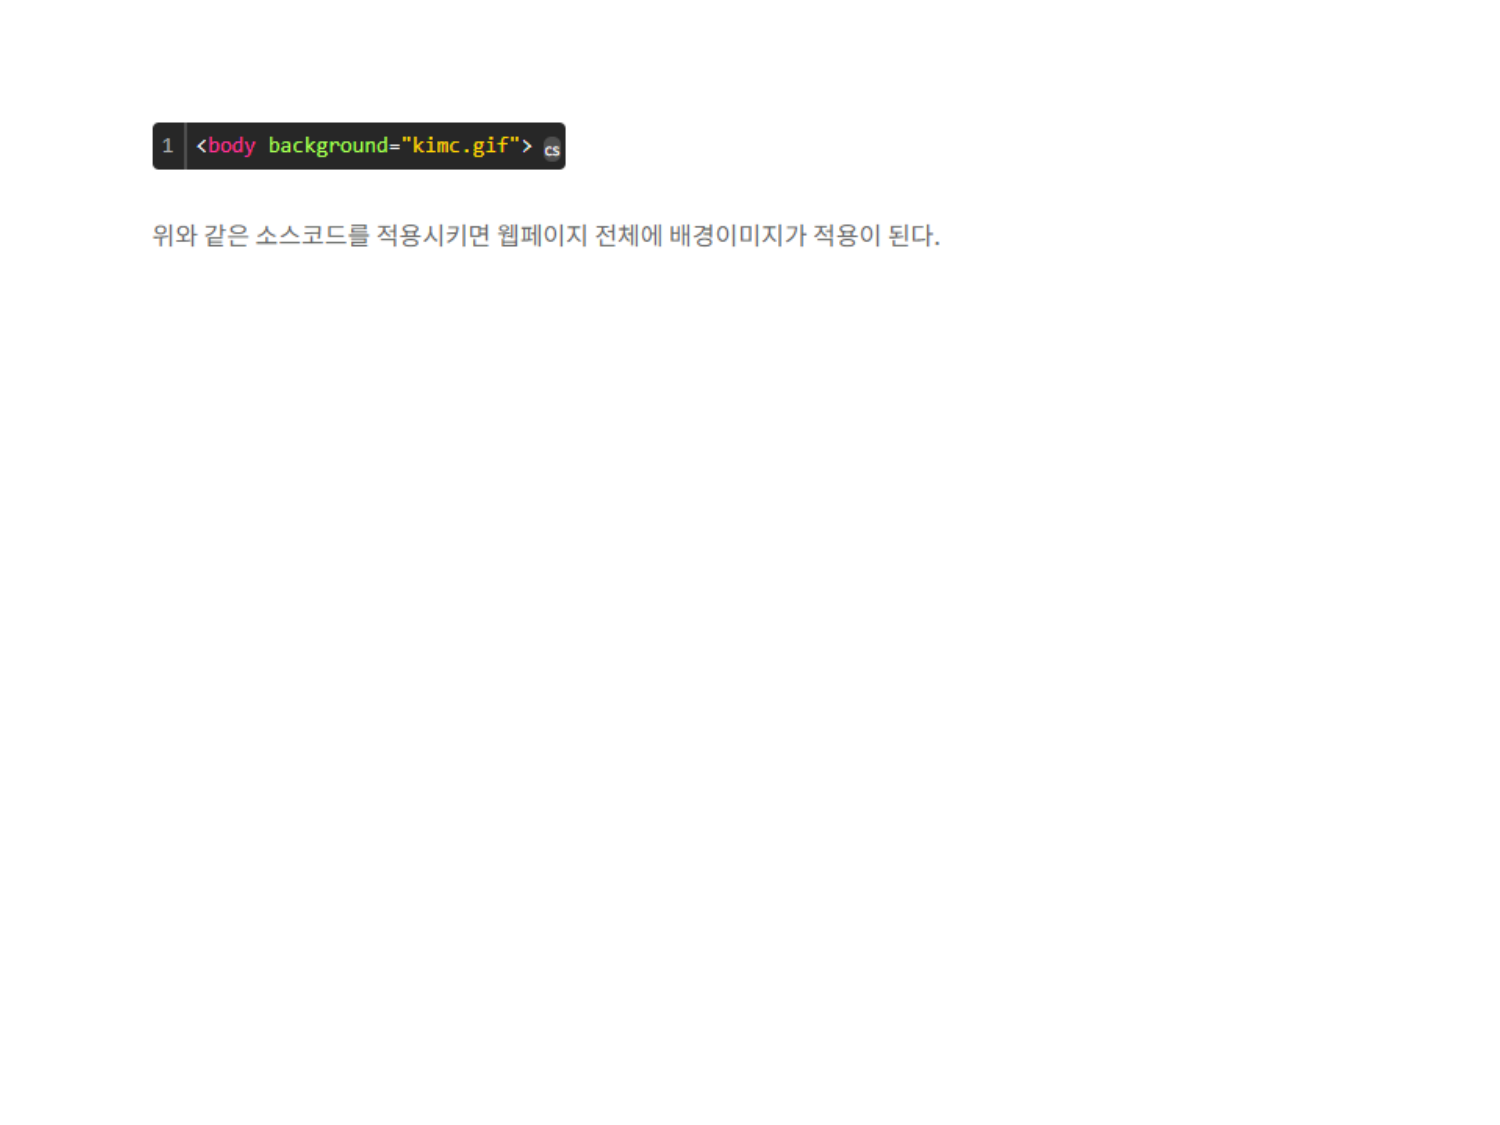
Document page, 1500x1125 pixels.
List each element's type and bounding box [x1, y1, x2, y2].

picture [116, 93, 960, 276]
